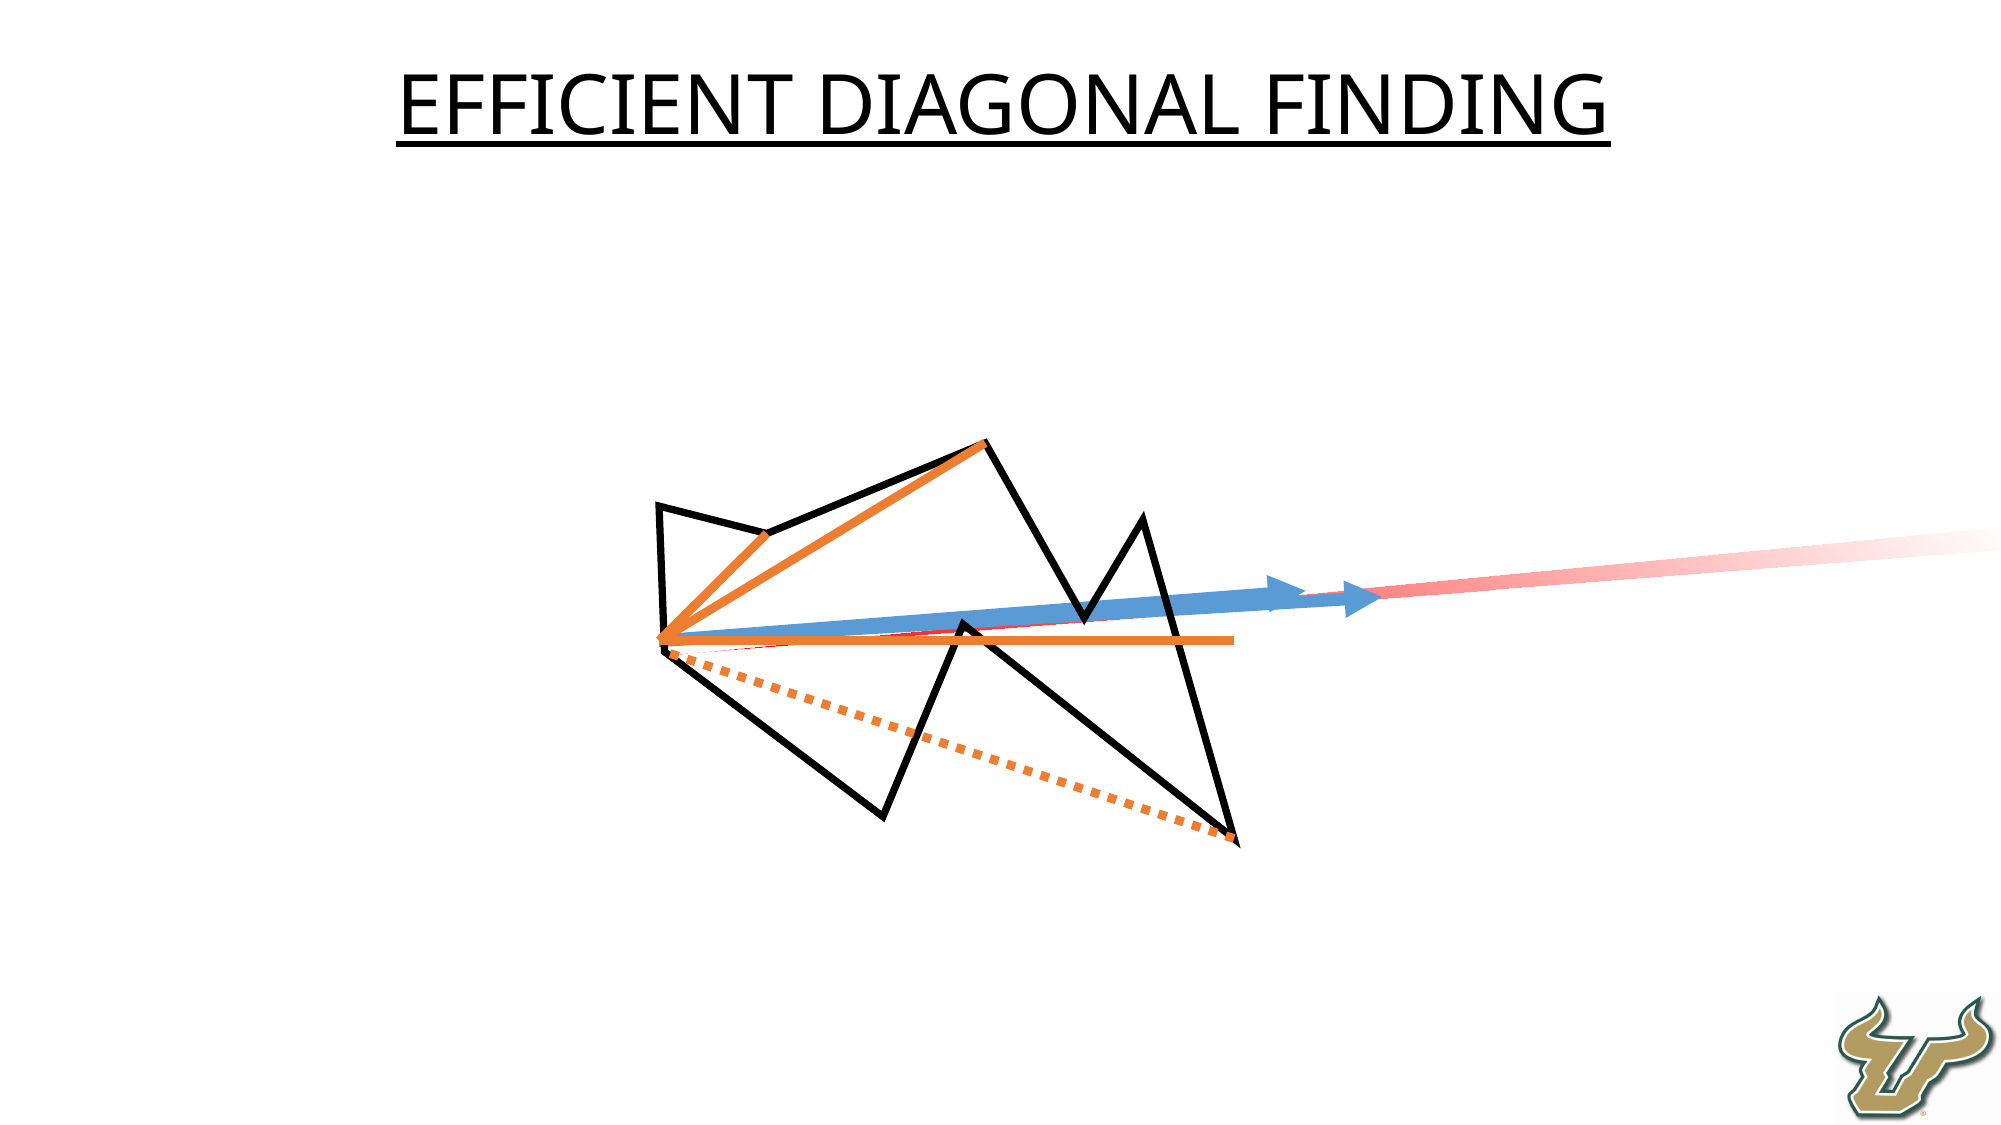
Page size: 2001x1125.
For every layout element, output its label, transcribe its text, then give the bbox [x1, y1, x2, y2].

text_box [1359, 525, 2000, 600]
list Efficient Diagonal Finding [261, 43, 1739, 172]
text_box [1099, 517, 1164, 590]
text_box [1306, 588, 1344, 595]
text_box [664, 442, 986, 651]
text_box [986, 596, 1383, 652]
text_box [985, 441, 1070, 590]
picture [1835, 992, 2000, 1124]
text_box [657, 504, 664, 630]
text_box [664, 651, 1235, 839]
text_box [986, 590, 1306, 596]
